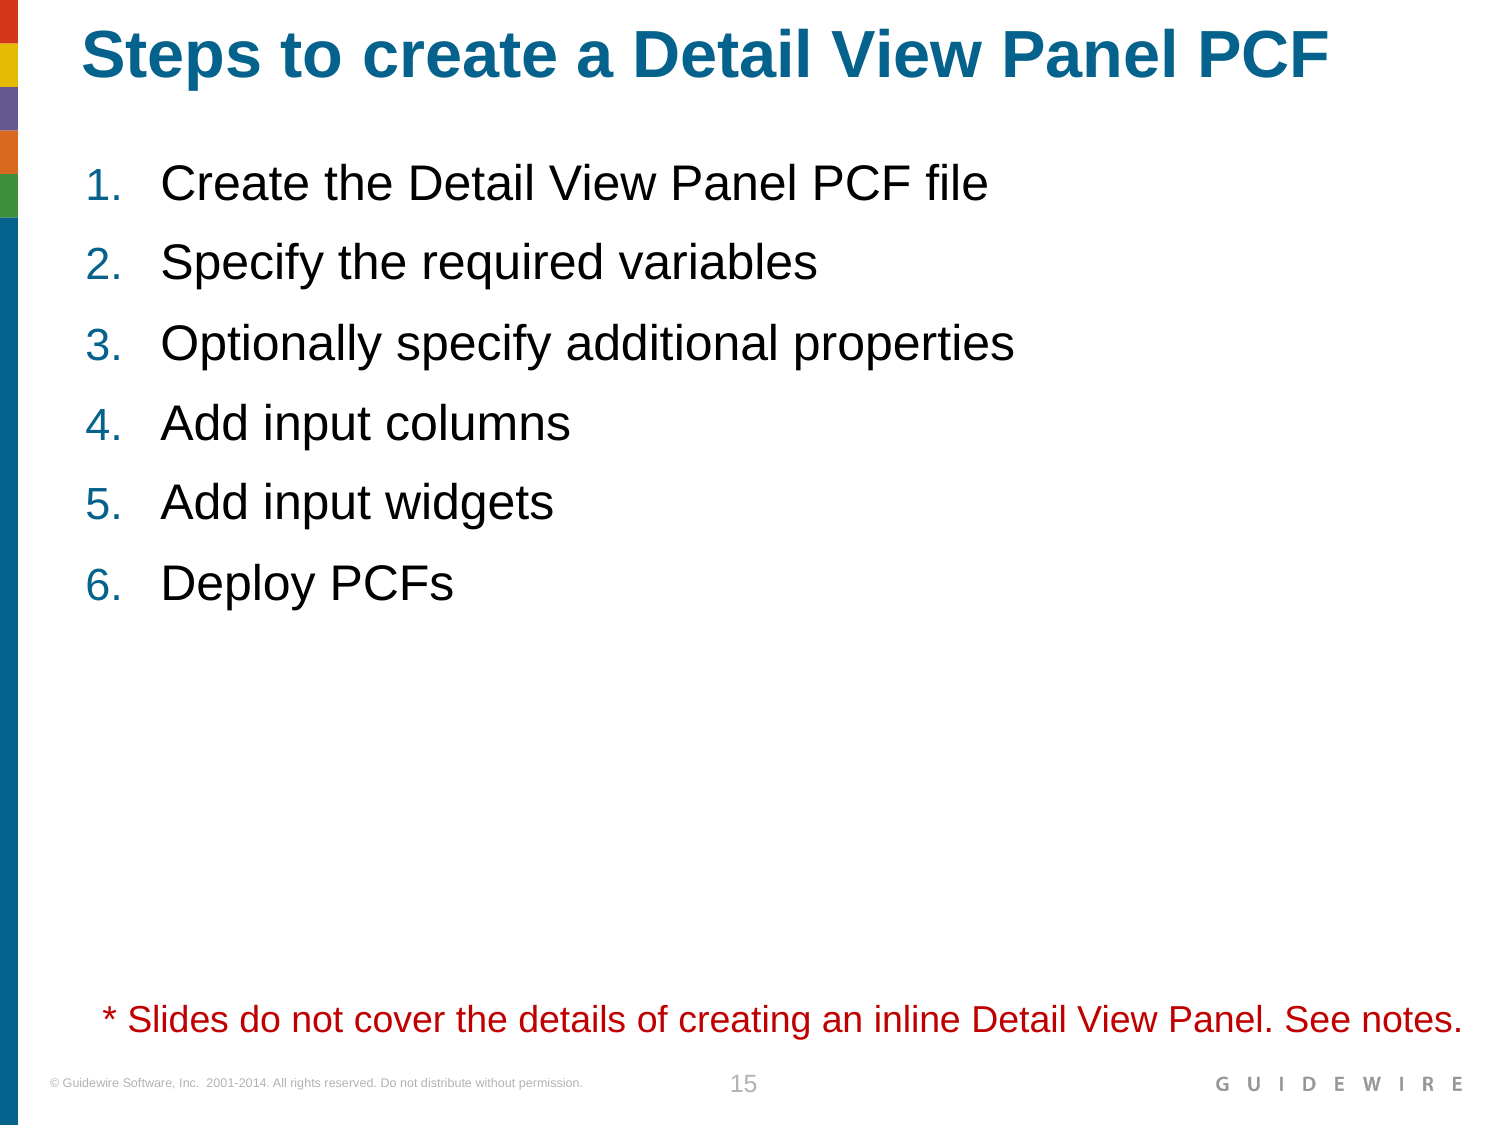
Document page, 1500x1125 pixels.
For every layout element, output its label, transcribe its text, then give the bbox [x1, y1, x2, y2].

picture [1215, 1075, 1480, 1096]
text_box * Slides do not cover the details of creating an inline Detail View Panel. See notes. [87, 987, 1500, 1075]
list Create the Detail View Panel PCF file Specify the required variables Optionally specify additional properties Add input columns Add input widgets Deploy PCFs [85, 149, 1451, 1050]
title Steps to create a Detail View Panel PCF [81, 19, 1446, 142]
